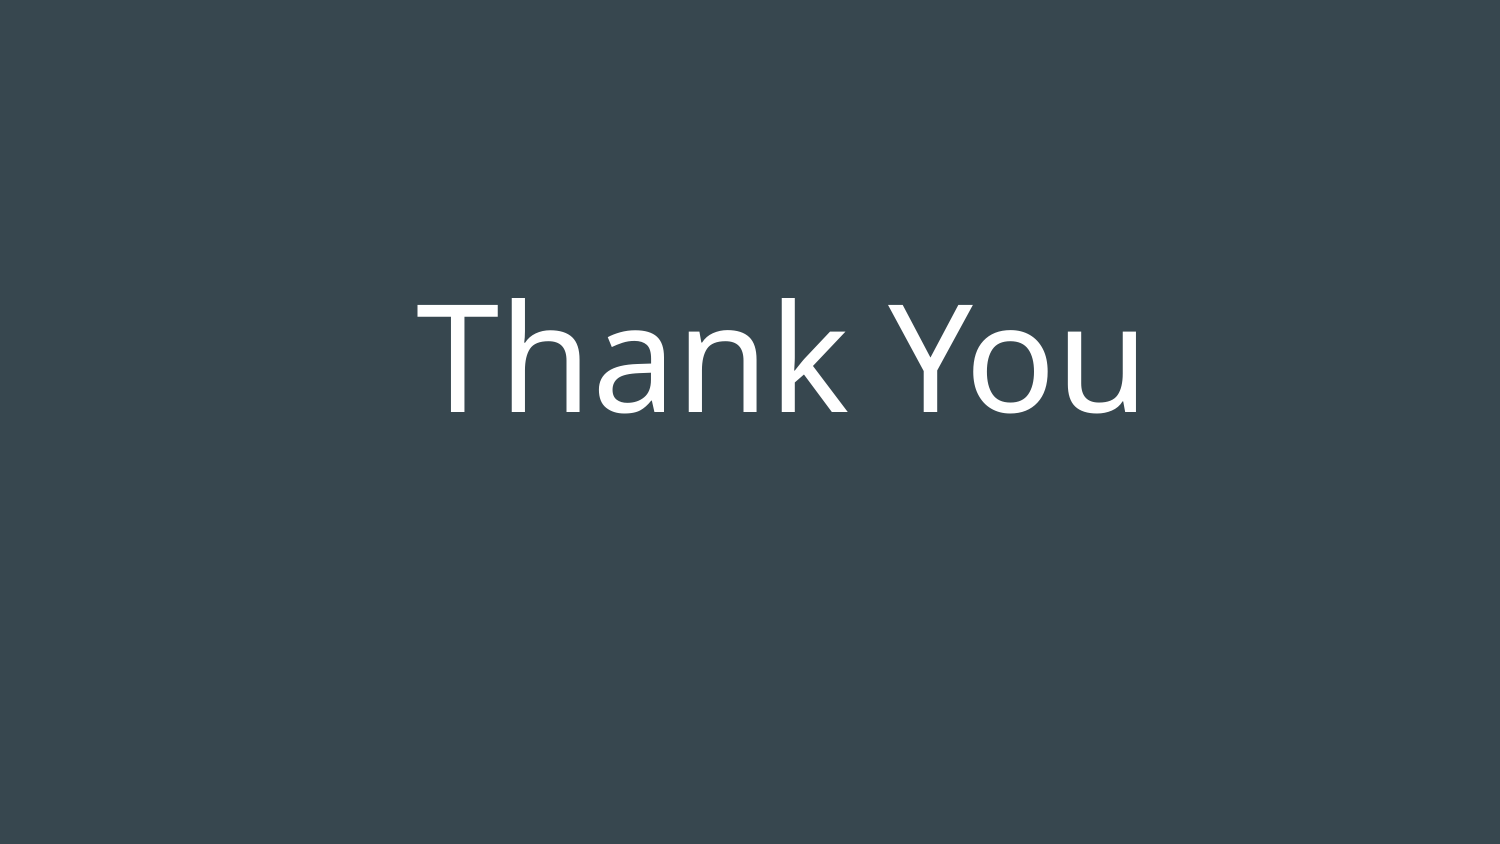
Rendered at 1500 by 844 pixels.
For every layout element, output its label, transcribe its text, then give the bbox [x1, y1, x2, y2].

title Thank You [401, 247, 1500, 342]
